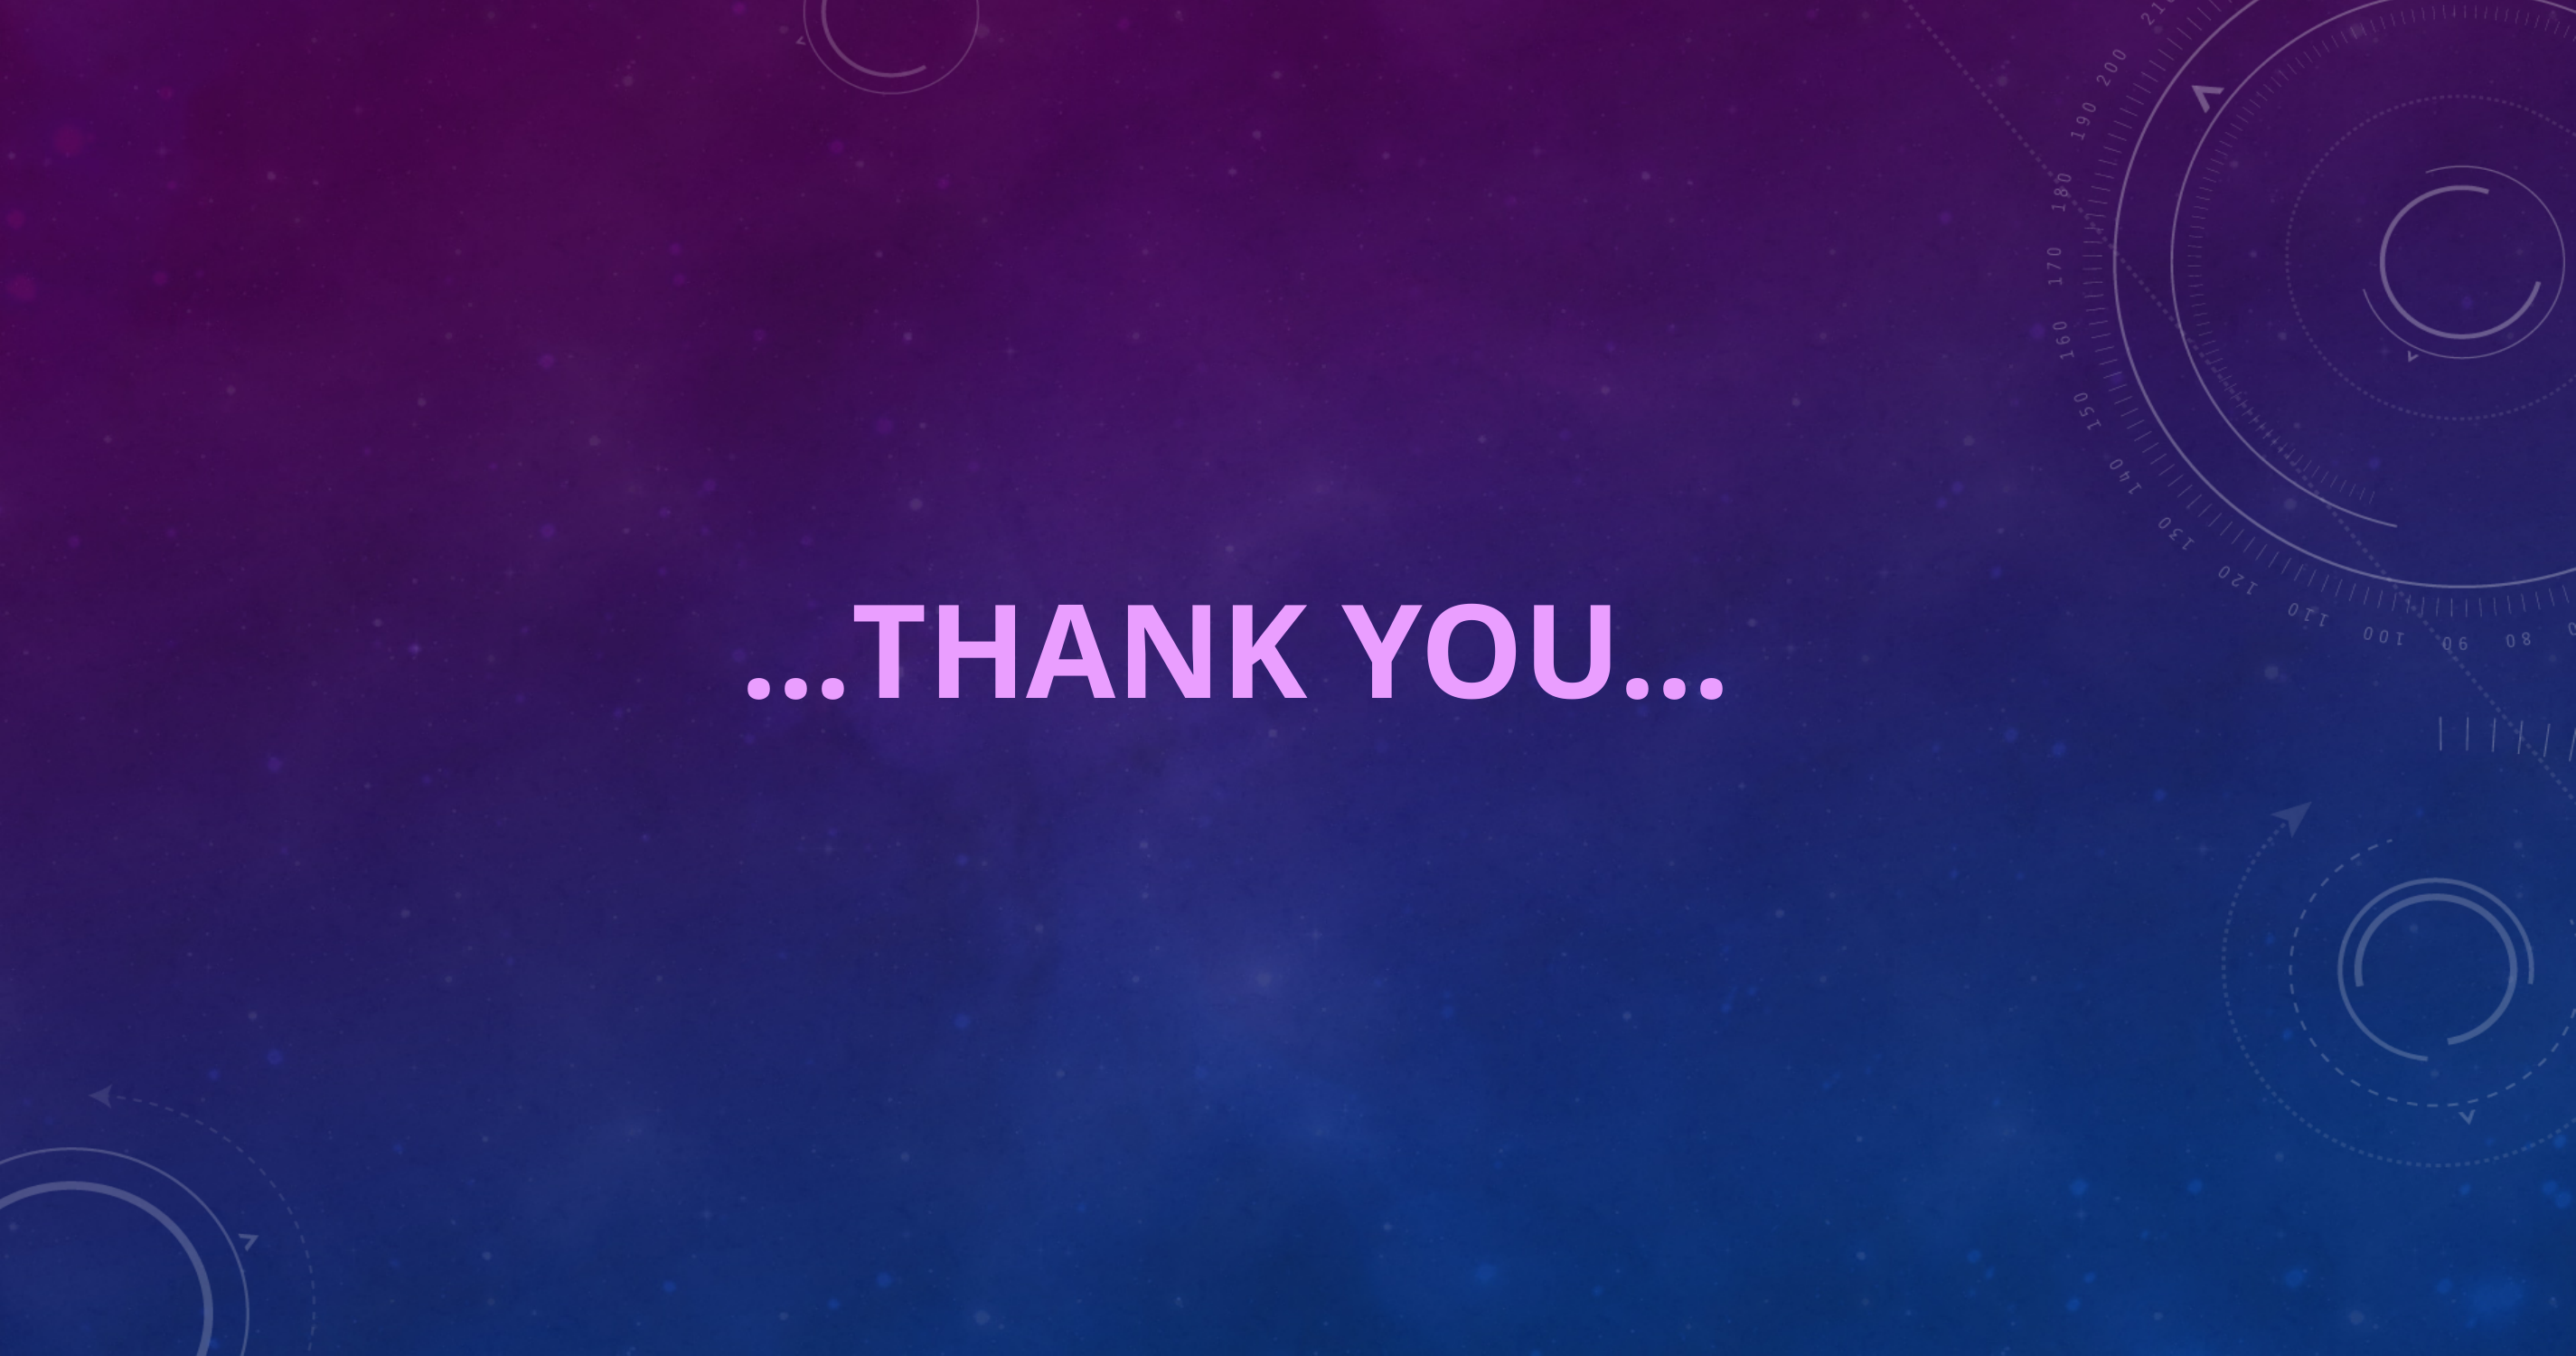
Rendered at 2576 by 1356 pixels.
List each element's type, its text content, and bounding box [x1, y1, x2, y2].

title …THANK YOU... [189, 500, 2283, 793]
picture [0, 0, 2576, 1356]
